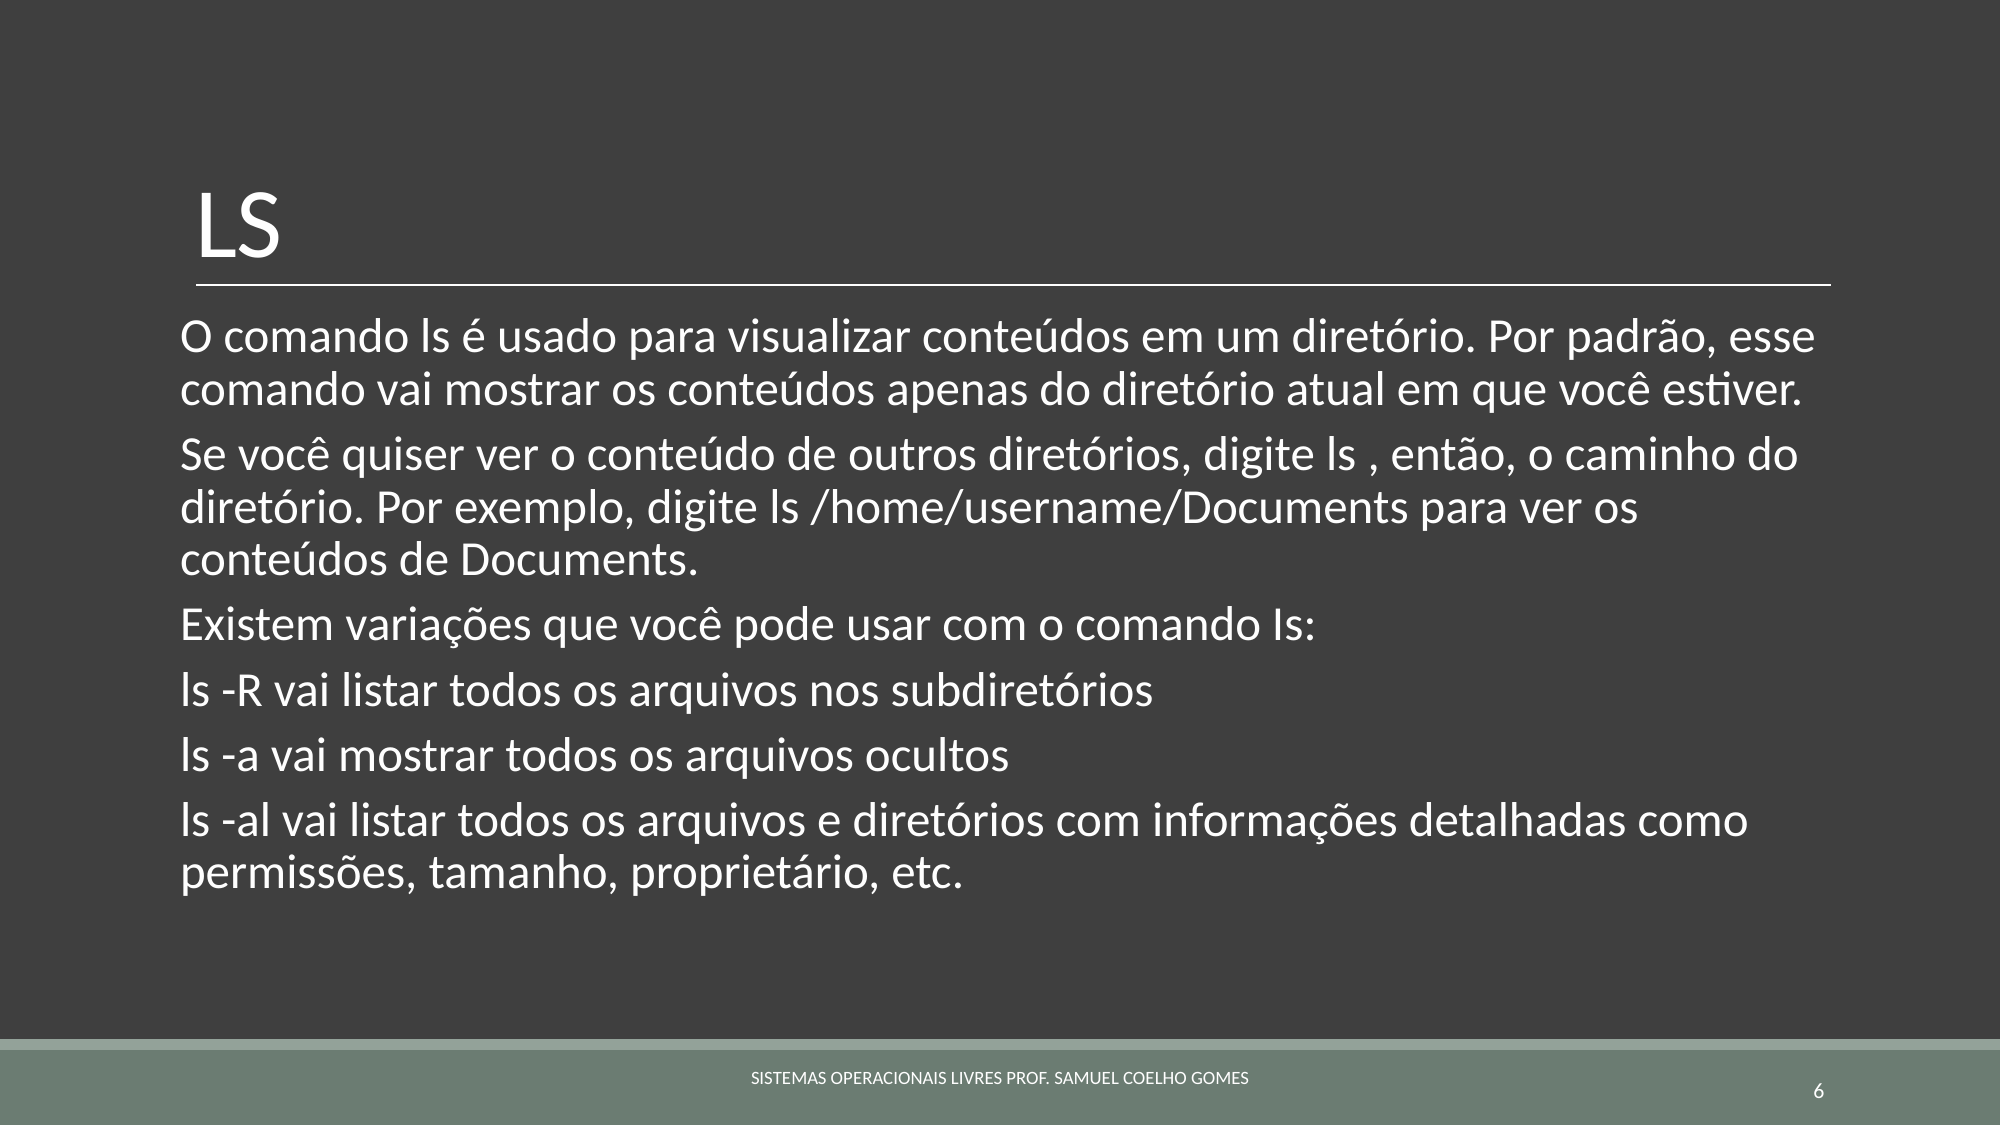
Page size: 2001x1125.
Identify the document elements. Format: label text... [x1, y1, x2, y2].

slide_number ‹#› [1624, 1059, 1840, 1120]
footer SISTEMAS OPERACIONAIS LIVRES PROF. SAMUEL COELHO GOMES [604, 1047, 1396, 1107]
title LS [180, 47, 1830, 285]
list O comando ls é usado para visualizar conteúdos em um diretório. Por padrão, esse comando vai mostrar os conteúdos apenas do diretório atual em que você estiver. Se você quiser ver o conteúdo de outros diretórios, digite ls , então, o caminho do diretório. Por exemplo, digite ls /home/username/Documents para ver os conteúdos de Documents. Existem variações que você pode usar com o comando Is: ls -R vai listar todos os arquivos nos subdiretórios ls -a vai mostrar todos os arquivos ocultos ls -al vai listar todos os arquivos e diretórios com informações detalhadas como permissões, tamanho, proprietário, etc. [180, 302, 1830, 963]
